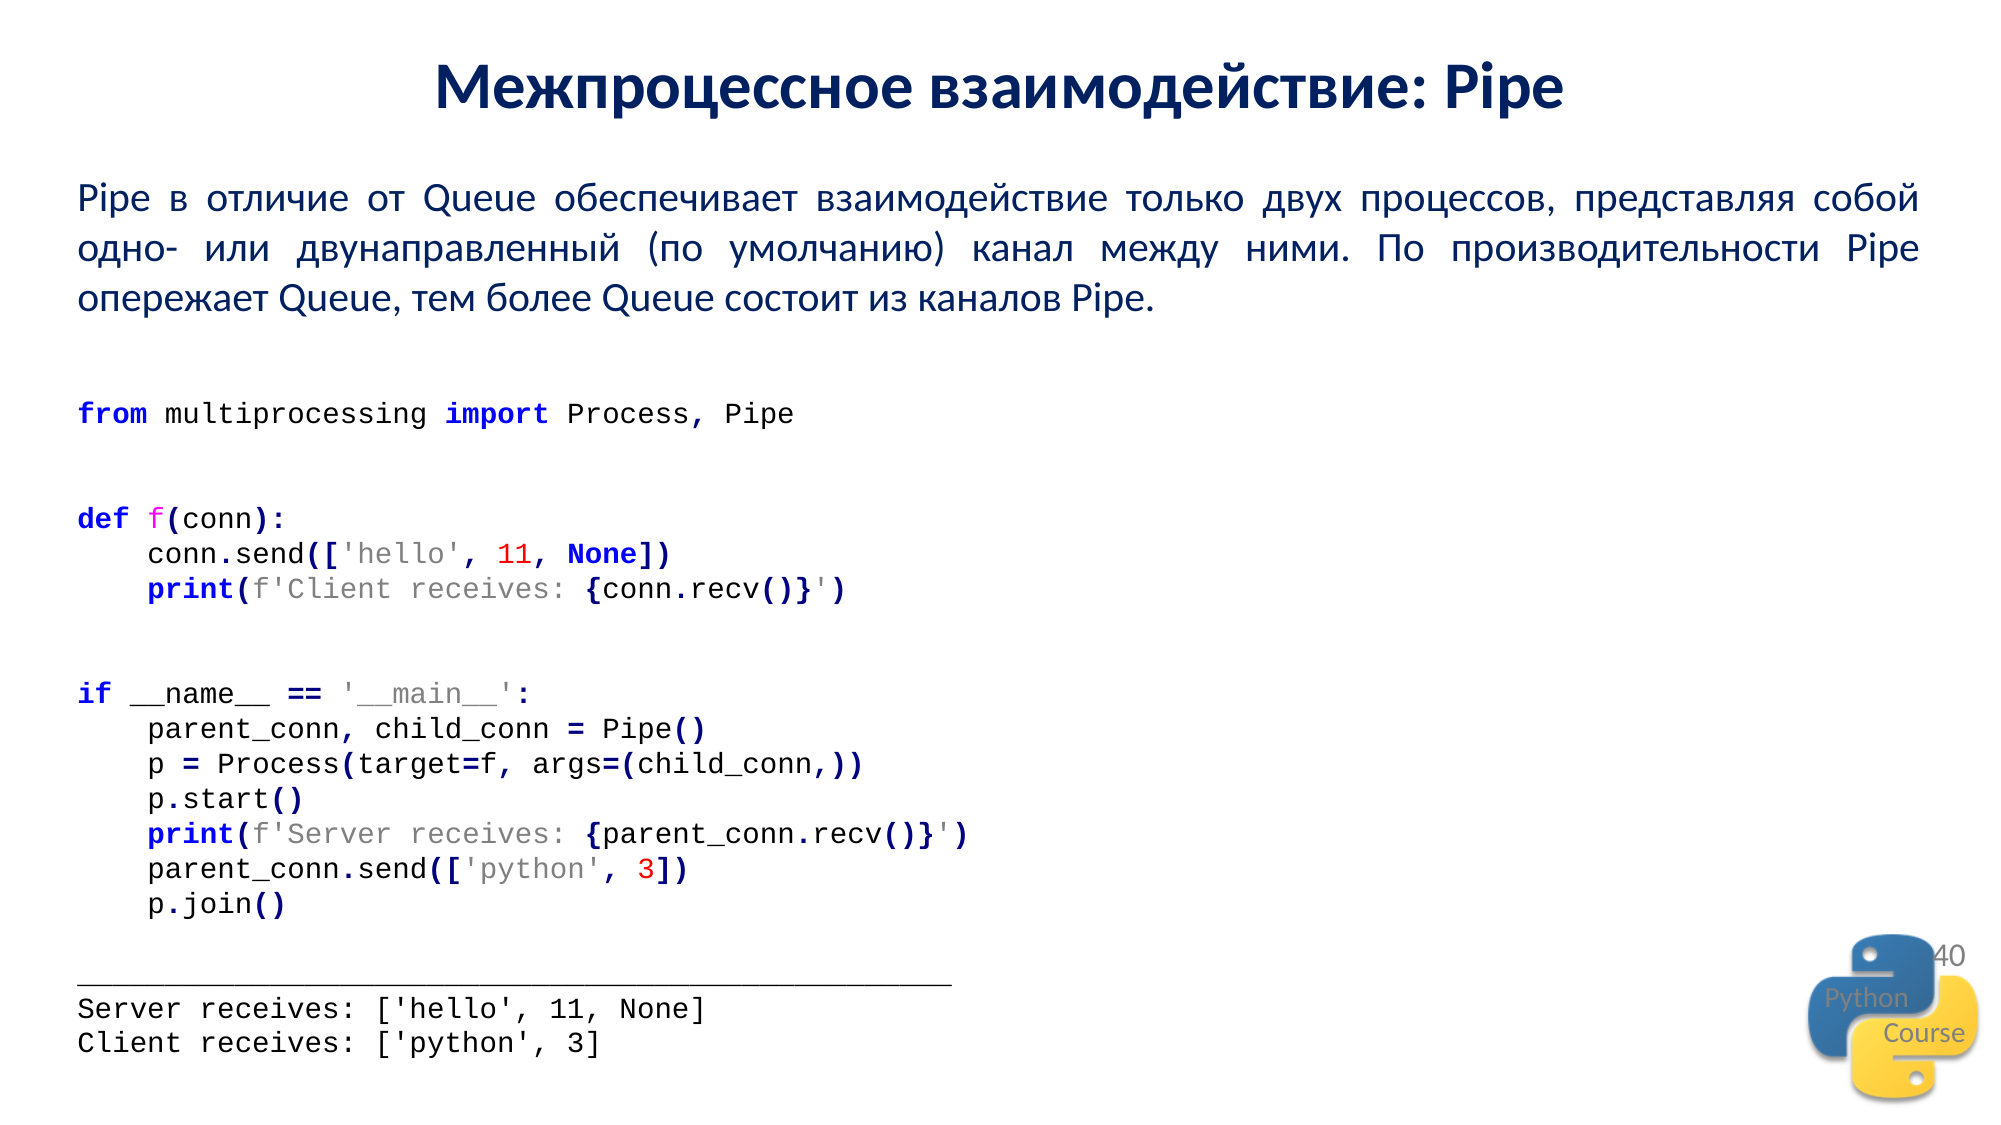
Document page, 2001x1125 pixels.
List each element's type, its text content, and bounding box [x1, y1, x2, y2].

title Межпроцессное взаимодействие: Pipe [0, 34, 2000, 149]
picture [1936, 948, 1943, 958]
picture [1801, 932, 1985, 1110]
text_box Pipe в отличие от Queue обеспечивает взаимодействие только двух процессов, представляя собой одно- или двунаправленный (по умолчанию) канал между ними. По производительности Pipe опережает Queue, тем более Queue состоит из каналов Pipe. from multiprocessing import Process, Pipe def f(conn): conn.send(['hello', 11, None]) print(f'Client receives: {conn.recv()}') if __name__ == '__main__': parent_conn, child_conn = Pipe() p = Process(target=f, args=(child_conn,)) p.start() print(f'Server receives: {parent_conn.recv()}') parent_conn.send(['python', 3]) p.join() __________________________________________________ Server receives: ['hello', 11, None] Client receives: ['python', 3] [62, 162, 1936, 1097]
